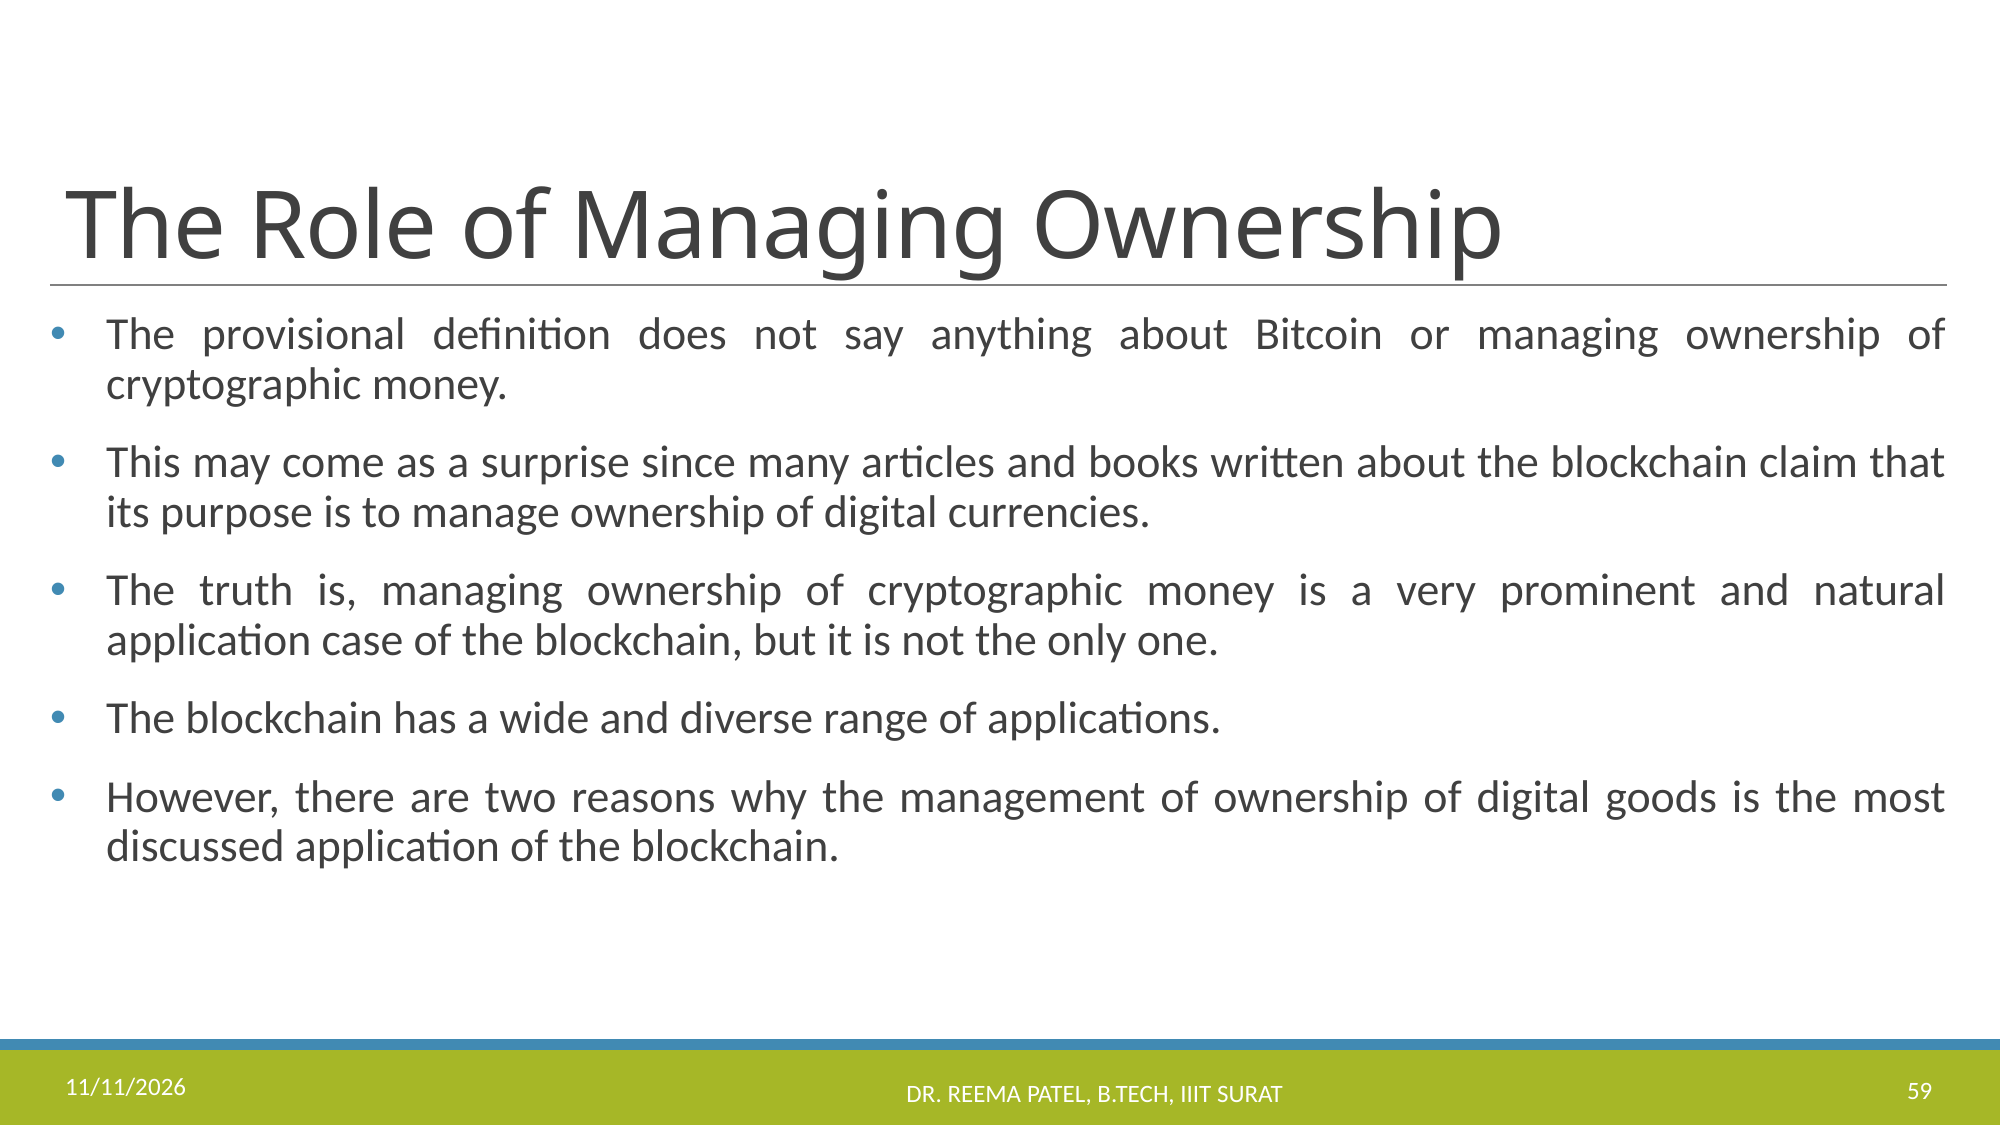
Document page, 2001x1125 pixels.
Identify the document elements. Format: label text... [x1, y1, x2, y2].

title The Role of Managing Ownership [50, 47, 1948, 285]
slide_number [50, 1055, 456, 1116]
list The provisional definition does not say anything about Bitcoin or managing ownership of cryptographic money. This may come as a surprise since many articles and books written about the blockchain claim that its purpose is to manage ownership of digital currencies. The truth is, managing ownership of cryptographic money is a very prominent and natural application case of the blockchain, but it is not the only one. The blockchain has a wide and diverse range of applications. However, there are two reasons why the management of ownership of digital goods is the most discussed application of the blockchain. [50, 302, 1948, 1003]
slide_number 59 [1732, 1059, 1948, 1120]
footer Dr. Reema Patel, B.Tech, IIIT Surat [487, 1059, 1703, 1125]
